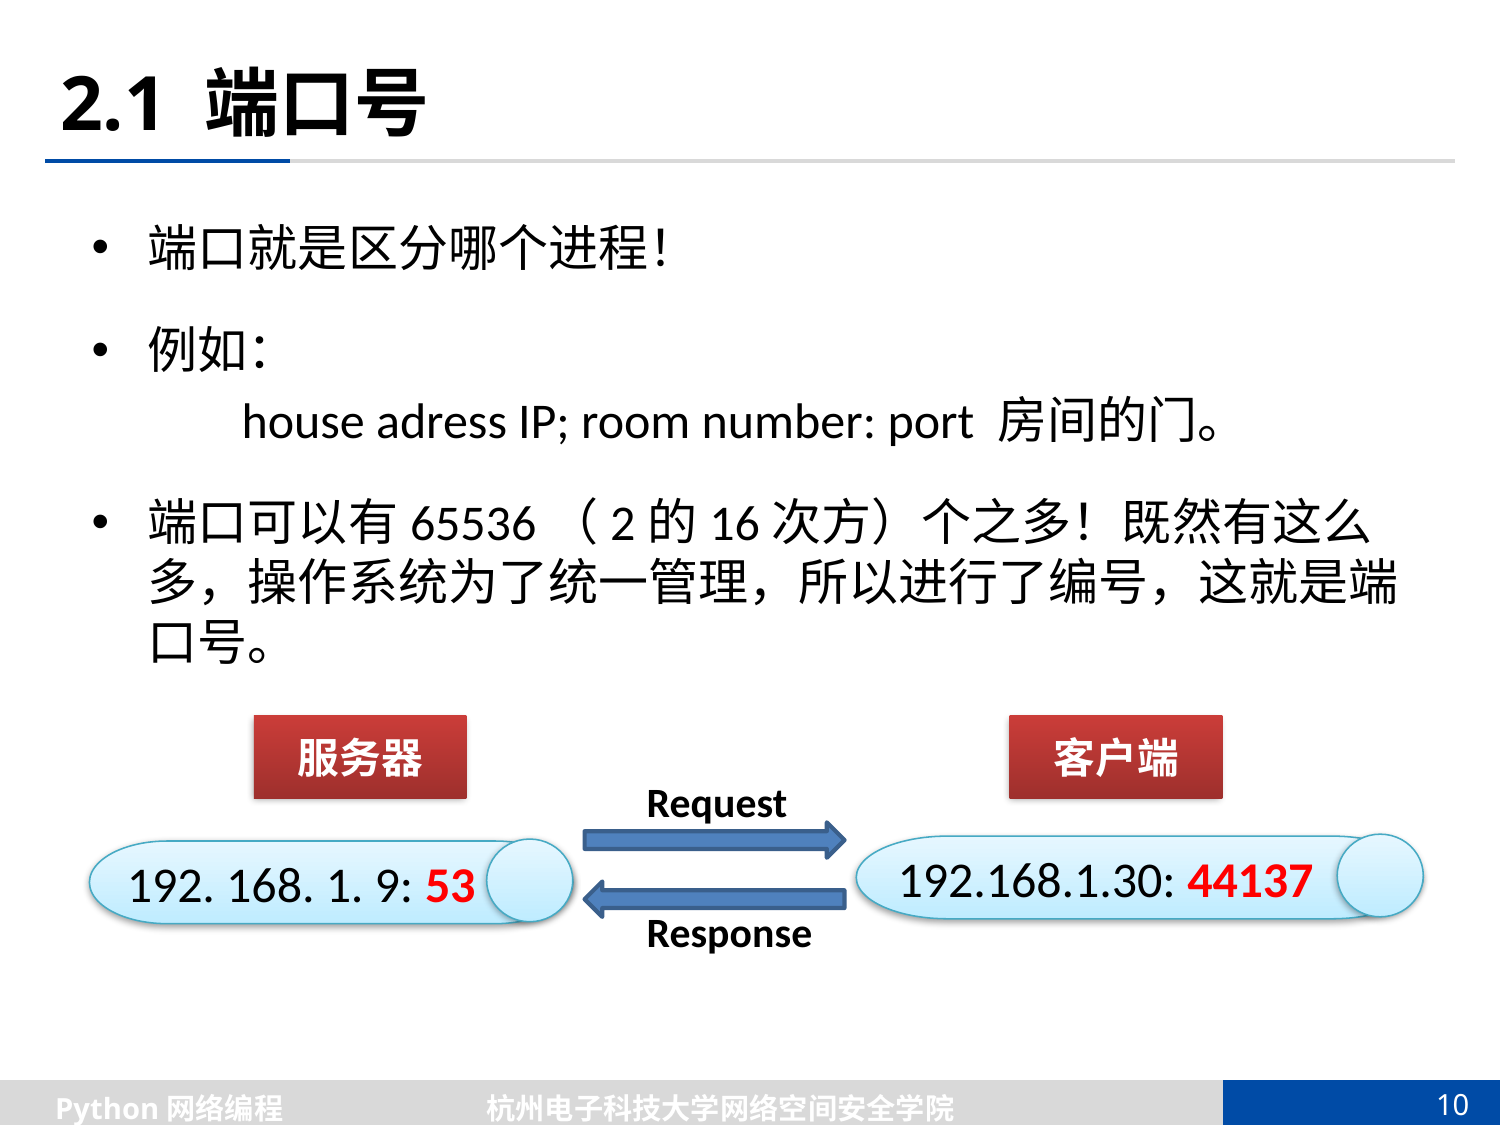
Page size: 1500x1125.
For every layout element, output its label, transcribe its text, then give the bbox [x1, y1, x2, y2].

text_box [89, 838, 574, 924]
title 2.1 端口号 [45, 42, 1425, 159]
text_box [582, 820, 847, 860]
text_box [582, 879, 847, 919]
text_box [856, 833, 1424, 920]
text_box Response [631, 898, 845, 964]
text_box 端口就是区分哪个进程！ 例如： house adress IP; room number: port 房间的门。 端口可以有65536（2的16次方）个之多！既然有这么多，操作系统为了统一管理，所以进行了编号，这就是端口号。 [76, 209, 1436, 717]
text_box Request [631, 768, 821, 834]
text_box 服务器 [253, 715, 467, 799]
text_box 客户端 [1009, 715, 1223, 799]
